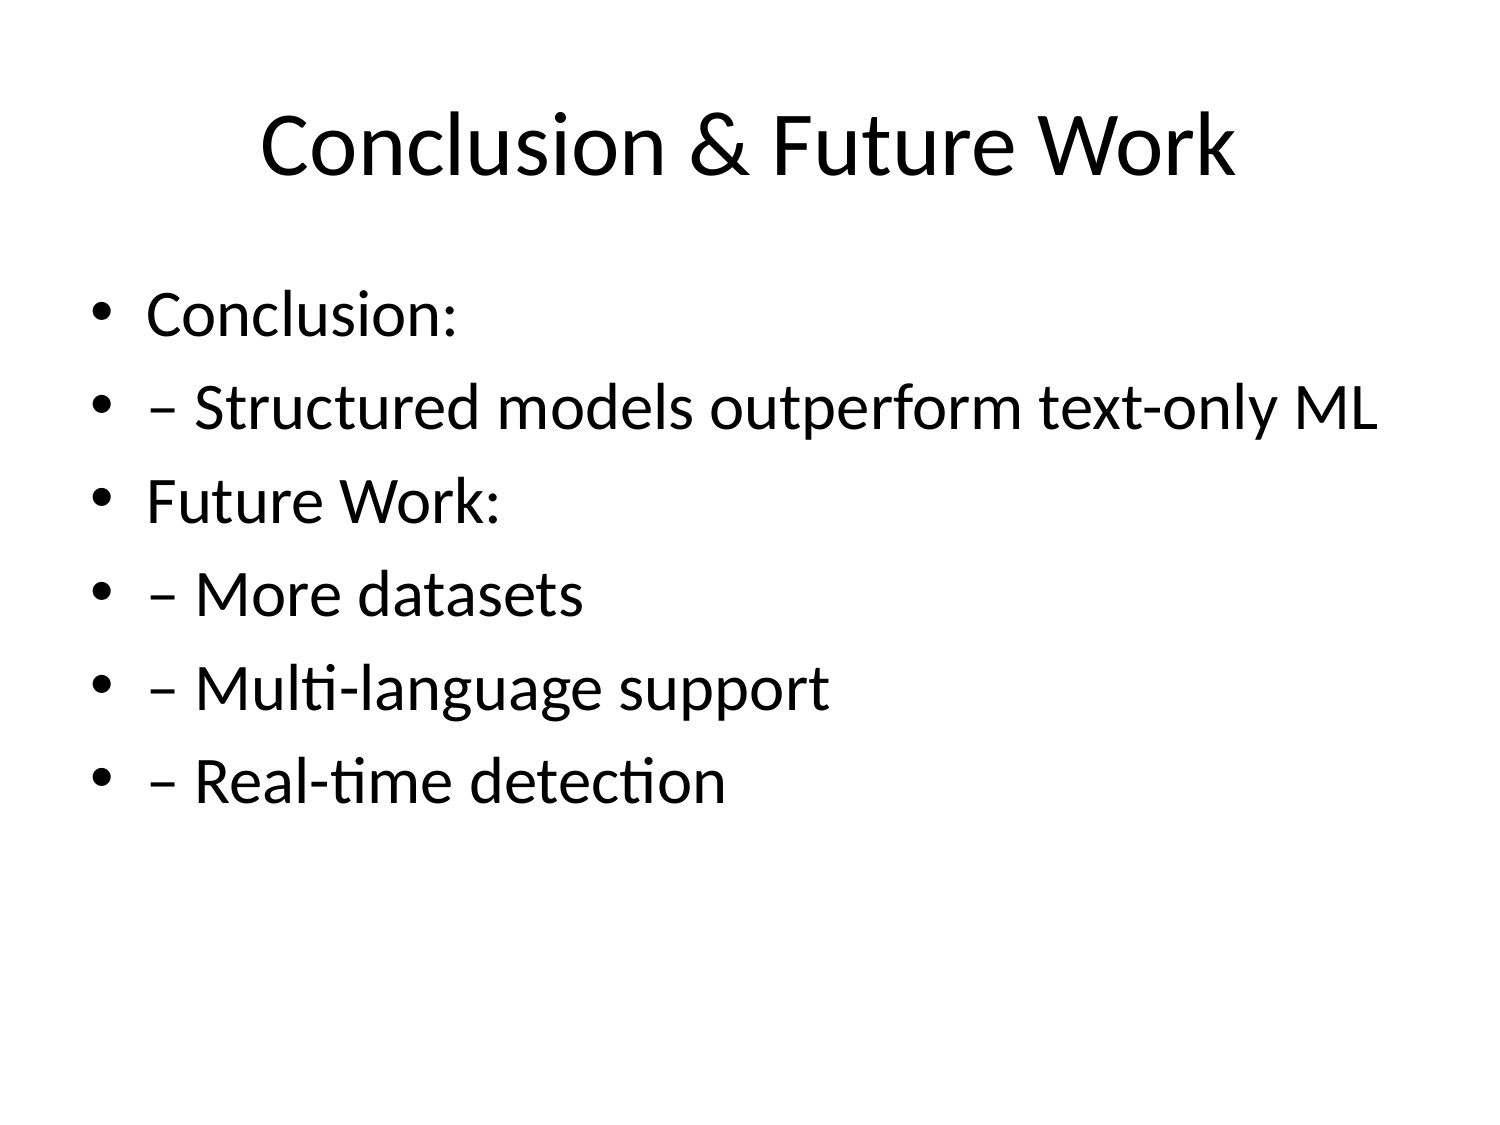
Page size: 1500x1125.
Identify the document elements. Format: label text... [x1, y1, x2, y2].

title Conclusion & Future Work [75, 45, 1425, 233]
list Conclusion: – Structured models outperform text-only ML Future Work: – More datasets – Multi-language support – Real-time detection [75, 262, 1425, 1005]
